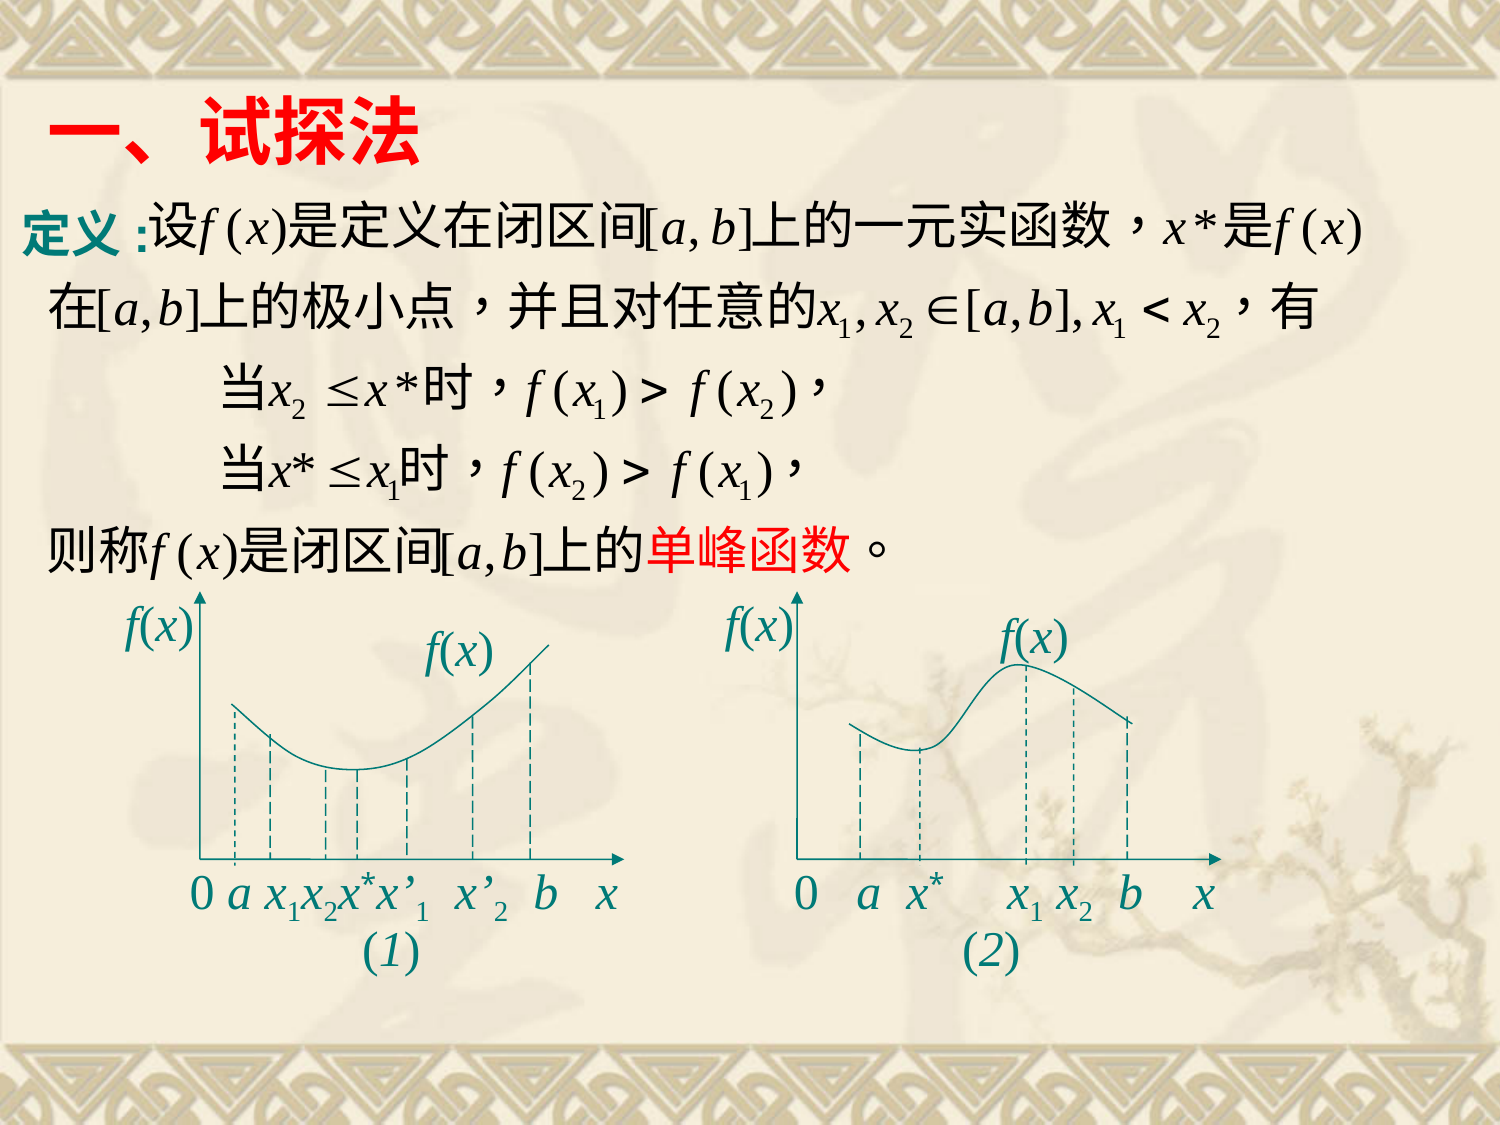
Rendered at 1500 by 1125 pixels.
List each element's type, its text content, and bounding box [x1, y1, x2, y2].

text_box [41, 191, 1371, 592]
text_box 定义: [0, 178, 210, 286]
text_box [112, 591, 1263, 979]
title 一、试探法 [32, 64, 635, 191]
picture [0, 0, 1500, 1125]
